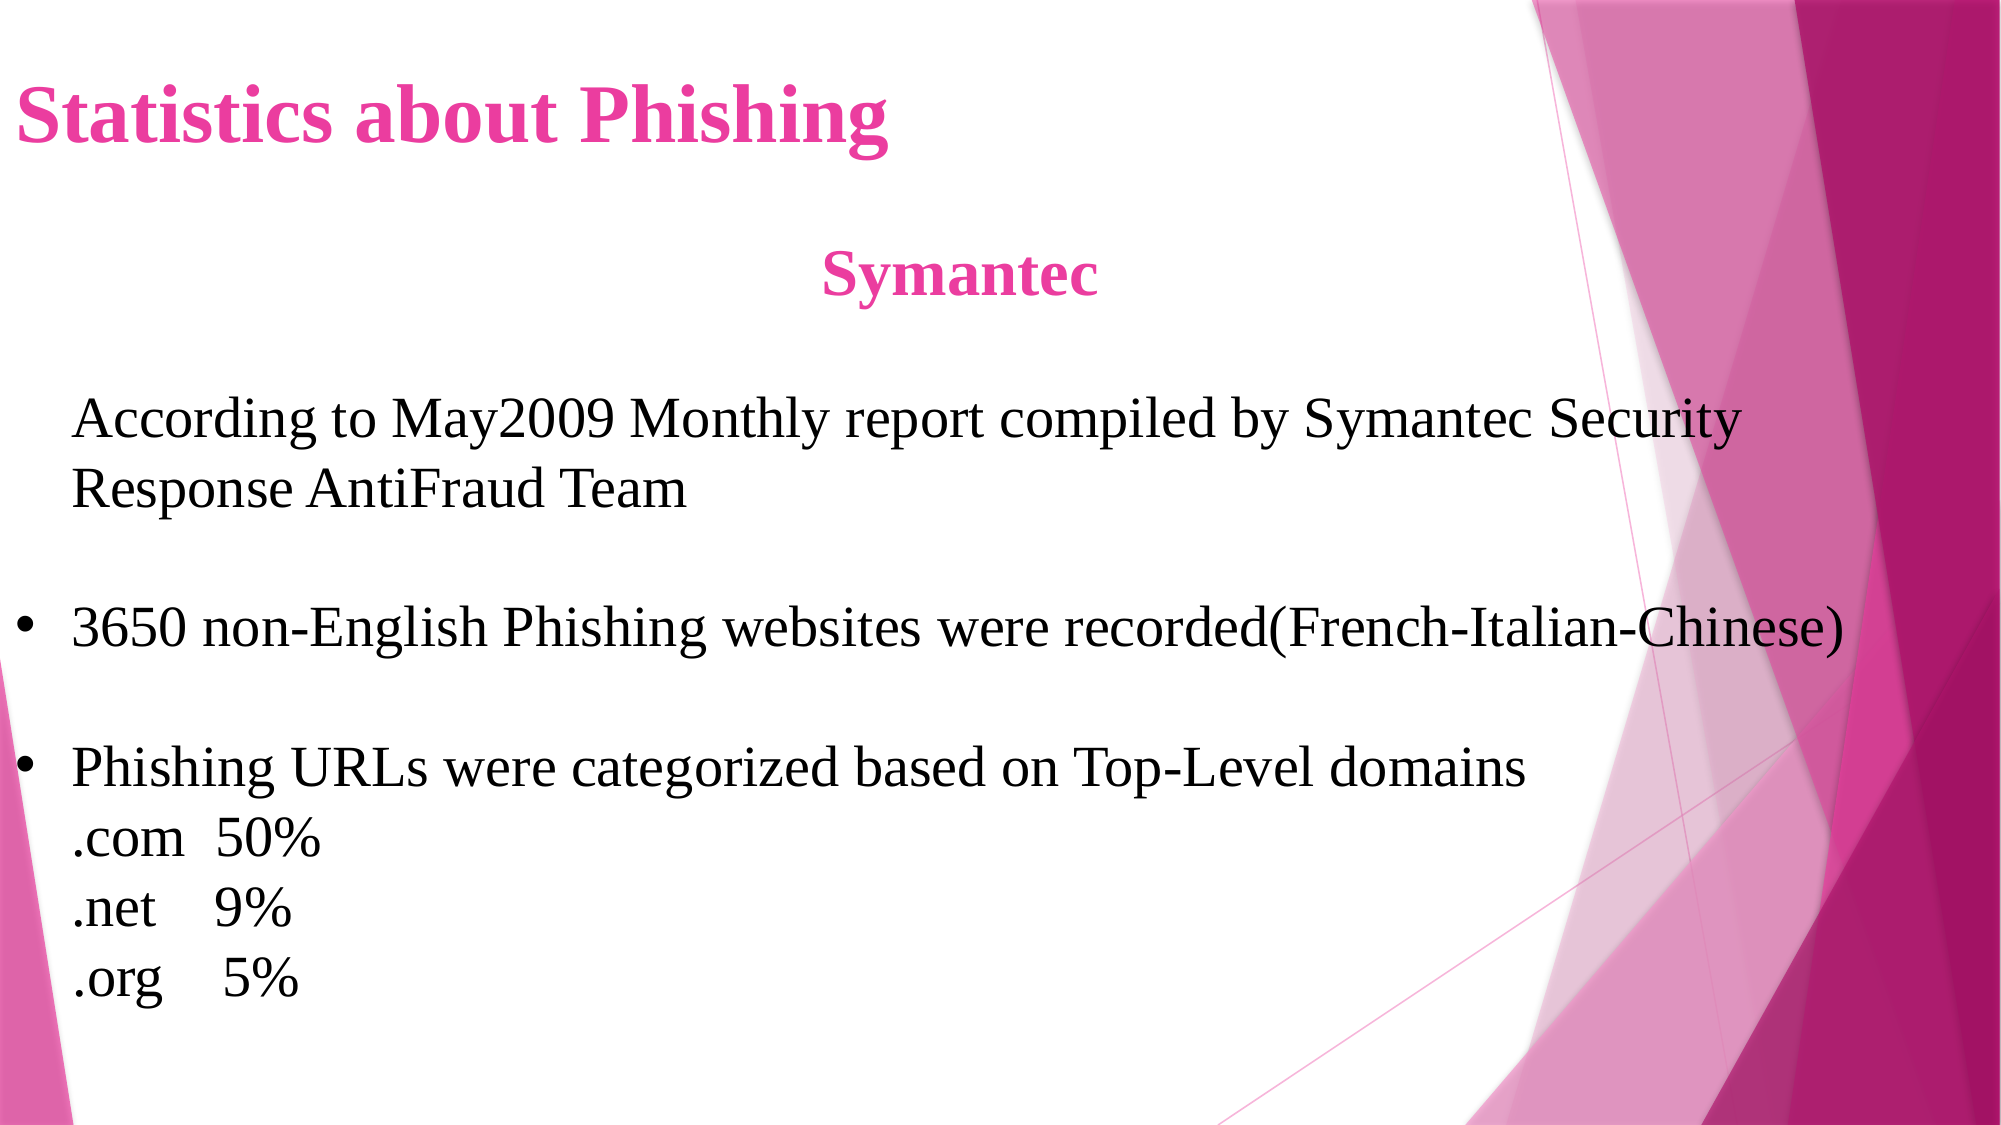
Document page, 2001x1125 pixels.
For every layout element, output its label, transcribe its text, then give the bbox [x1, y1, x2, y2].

text_box Statistics about Phishing Symantec According to May2009 Monthly report compiled by Symantec Security Response AntiFraud Team 3650 non-English Phishing websites were recorded(French-Italian-Chinese) Phishing URLs were categorized based on Top-Level domains .com 50% .net 9% .org 5% [0, 51, 1921, 1125]
